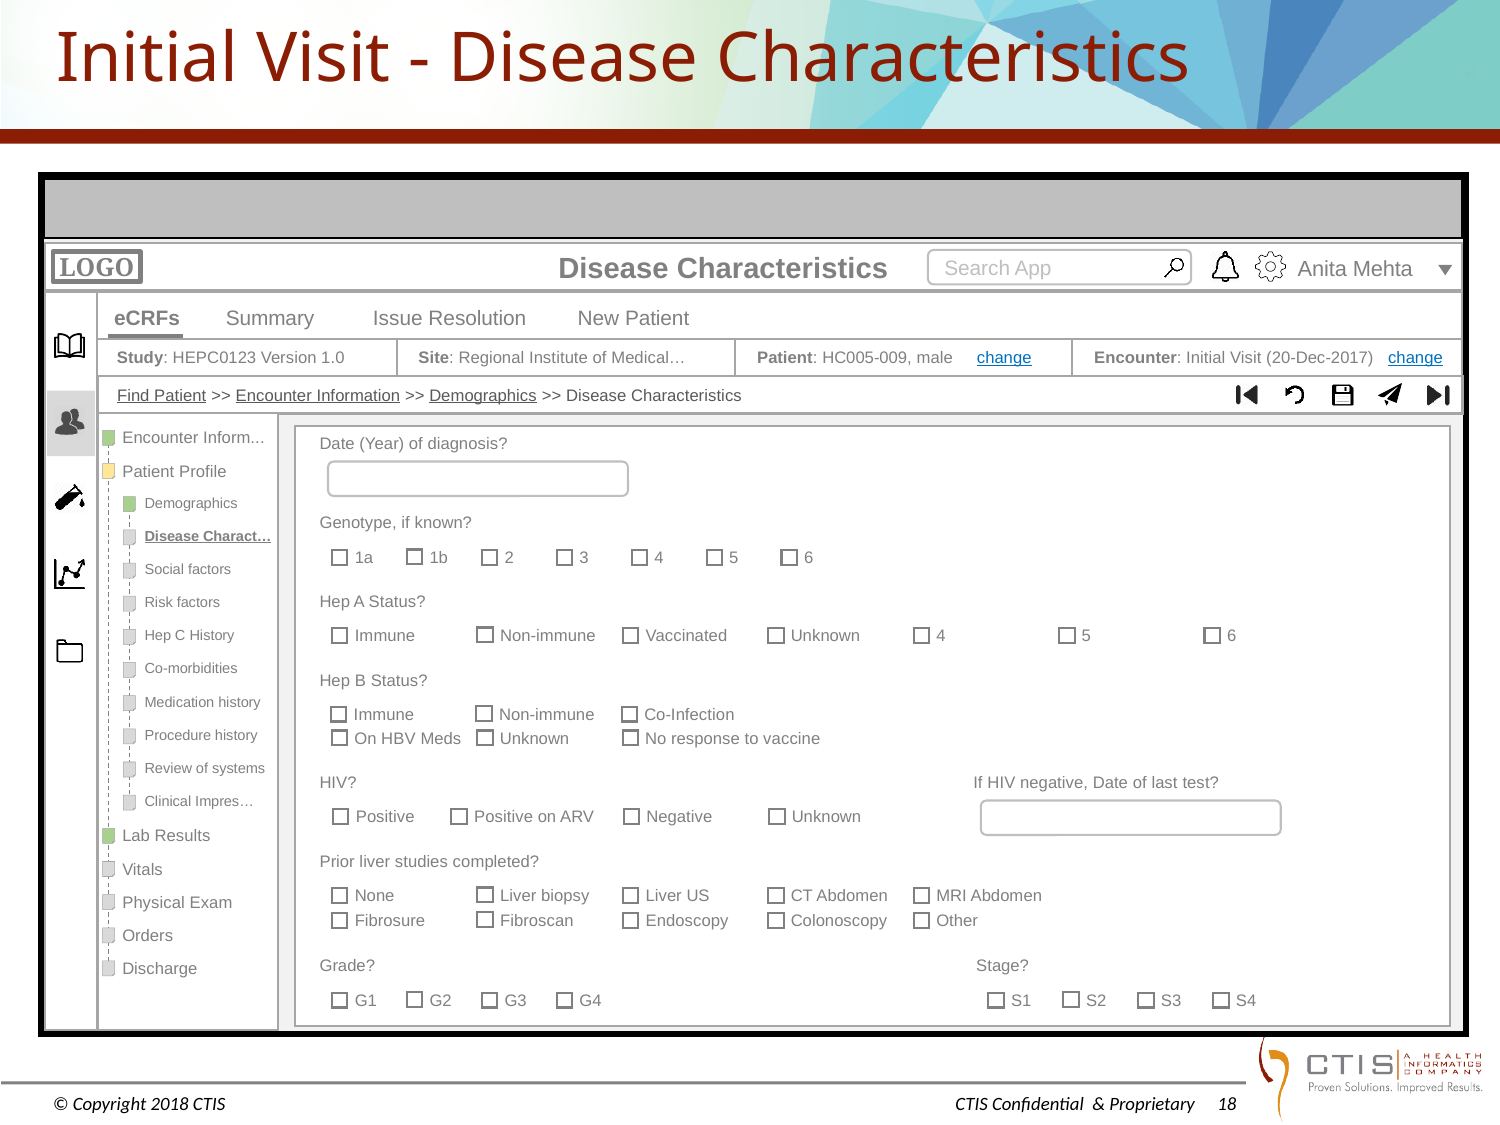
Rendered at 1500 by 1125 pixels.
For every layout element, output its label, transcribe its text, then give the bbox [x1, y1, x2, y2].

text_box New Patient [562, 297, 705, 337]
text_box [396, 338, 734, 375]
picture [1235, 383, 1259, 407]
text_box eCRFs [99, 297, 195, 337]
picture [1378, 383, 1402, 407]
text_box Find Patient >> Encounter Information >> Demographics >> Disease Characteristics [102, 377, 758, 412]
picture [1331, 383, 1354, 407]
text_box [304, 583, 1348, 654]
text_box [734, 338, 1071, 375]
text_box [304, 764, 912, 836]
picture [1209, 251, 1240, 282]
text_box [304, 947, 625, 1018]
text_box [958, 764, 1281, 835]
text_box [44, 242, 1463, 291]
text_box Anita Mehta [1283, 246, 1428, 288]
text_box [1071, 338, 1463, 375]
text_box Patient: HC005-009, male change [757, 347, 1032, 368]
text_box Disease Characteristics [558, 249, 889, 285]
text_box Site: Regional Institute of Medical… [418, 347, 687, 368]
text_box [92, 413, 295, 1031]
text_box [44, 291, 98, 1030]
text_box [98, 291, 1463, 338]
list Initial Visit - Disease Characteristics [41, 14, 1426, 127]
picture [1255, 251, 1286, 282]
text_box Encounter: Initial Visit (20-Dec-2017) change [1094, 347, 1444, 368]
picture [1244, 1006, 1500, 1125]
picture [1161, 256, 1185, 280]
text_box [42, 177, 1463, 239]
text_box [304, 504, 850, 576]
text_box [98, 375, 1464, 415]
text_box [304, 425, 629, 496]
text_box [960, 947, 1281, 1018]
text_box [304, 662, 841, 757]
text_box Search App [926, 248, 1193, 286]
text_box Logo [52, 251, 141, 282]
text_box Summary [211, 297, 330, 337]
text_box [40, 174, 1467, 1035]
text_box Issue Resolution [358, 297, 542, 337]
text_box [304, 843, 1072, 939]
text_box Study: HEPC0123 Version 1.0 [116, 347, 346, 368]
text_box [98, 338, 396, 375]
picture [1426, 383, 1450, 407]
text_box [1438, 264, 1453, 276]
text_box [295, 425, 1451, 1027]
picture [1283, 383, 1306, 407]
